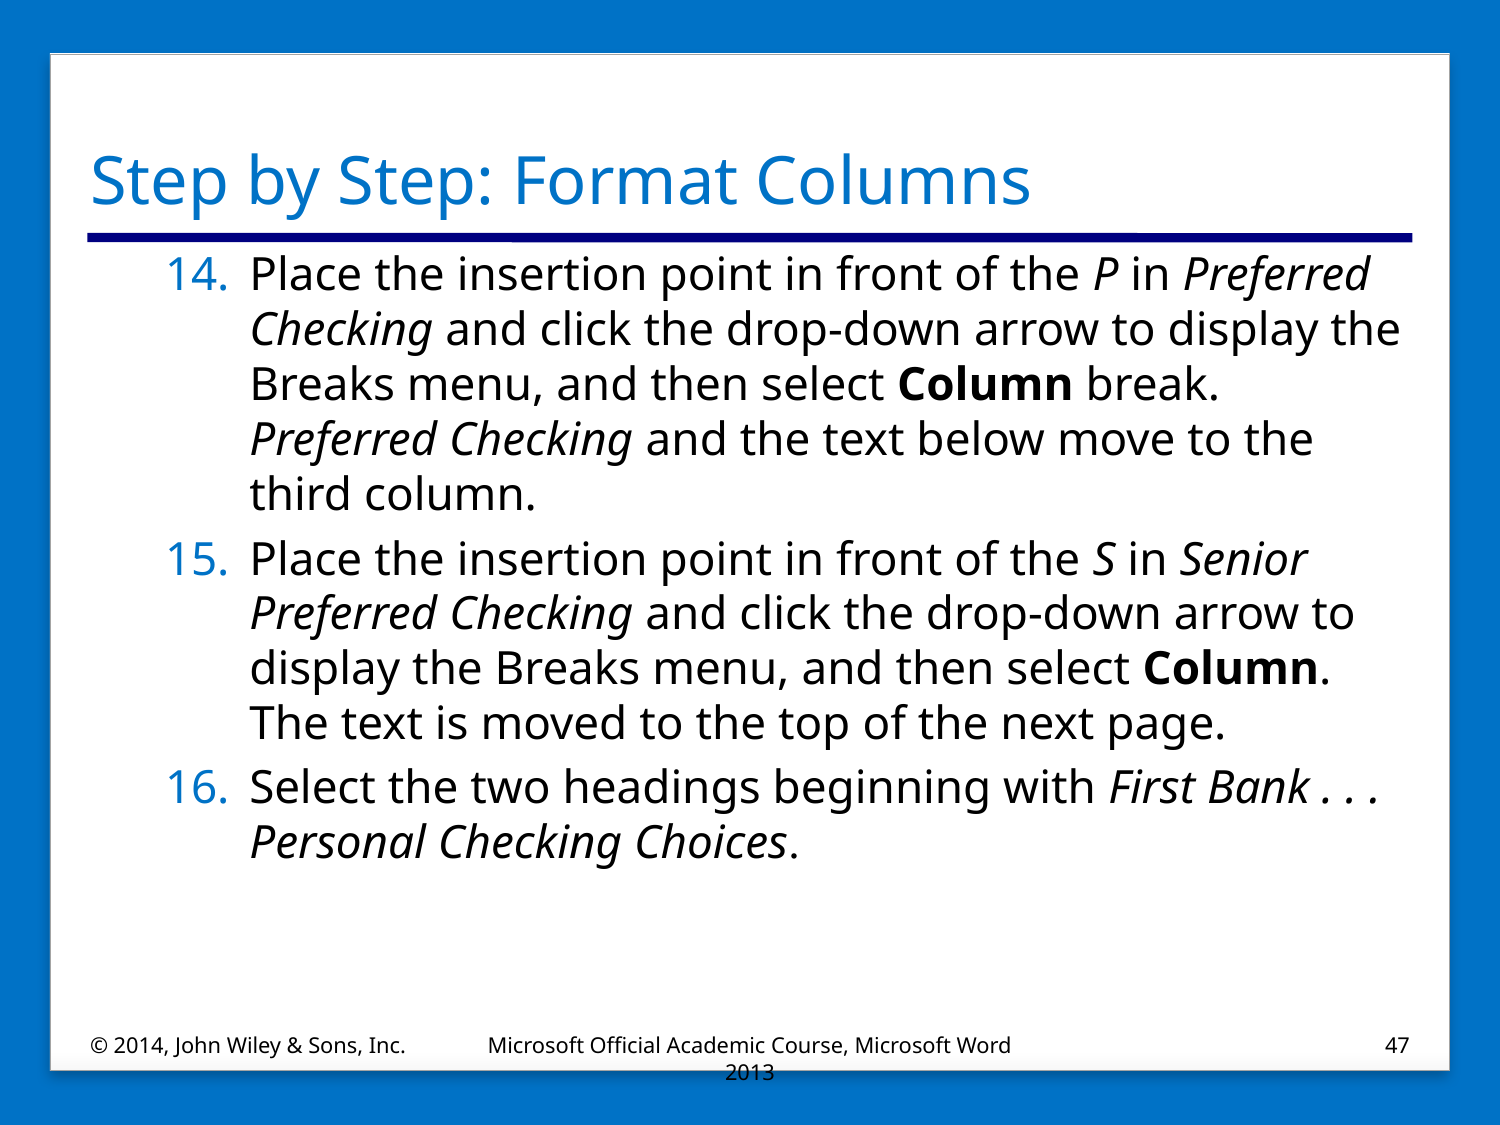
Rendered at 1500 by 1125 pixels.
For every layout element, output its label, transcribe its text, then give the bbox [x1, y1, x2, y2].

slide_number 47 [1074, 1024, 1426, 1103]
title Step by Step: Format Columns [74, 74, 1426, 226]
slide_number © 2014, John Wiley & Sons, Inc. [74, 1024, 426, 1103]
footer Microsoft Official Academic Course, Microsoft Word 2013 [449, 1024, 1051, 1103]
list Place the insertion point in front of the P in Preferred Checking and click the drop-down arrow to display the Breaks menu, and then select Column break. Preferred Checking and the text below move to the third column. Place the insertion point in front of the S in Senior Preferred Checking and click the drop-down arrow to display the Breaks menu, and then select Column. The text is moved to the top of the next page. Select the two headings beginning with First Bank . . . Personal Checking Choices. [75, 237, 1425, 1063]
